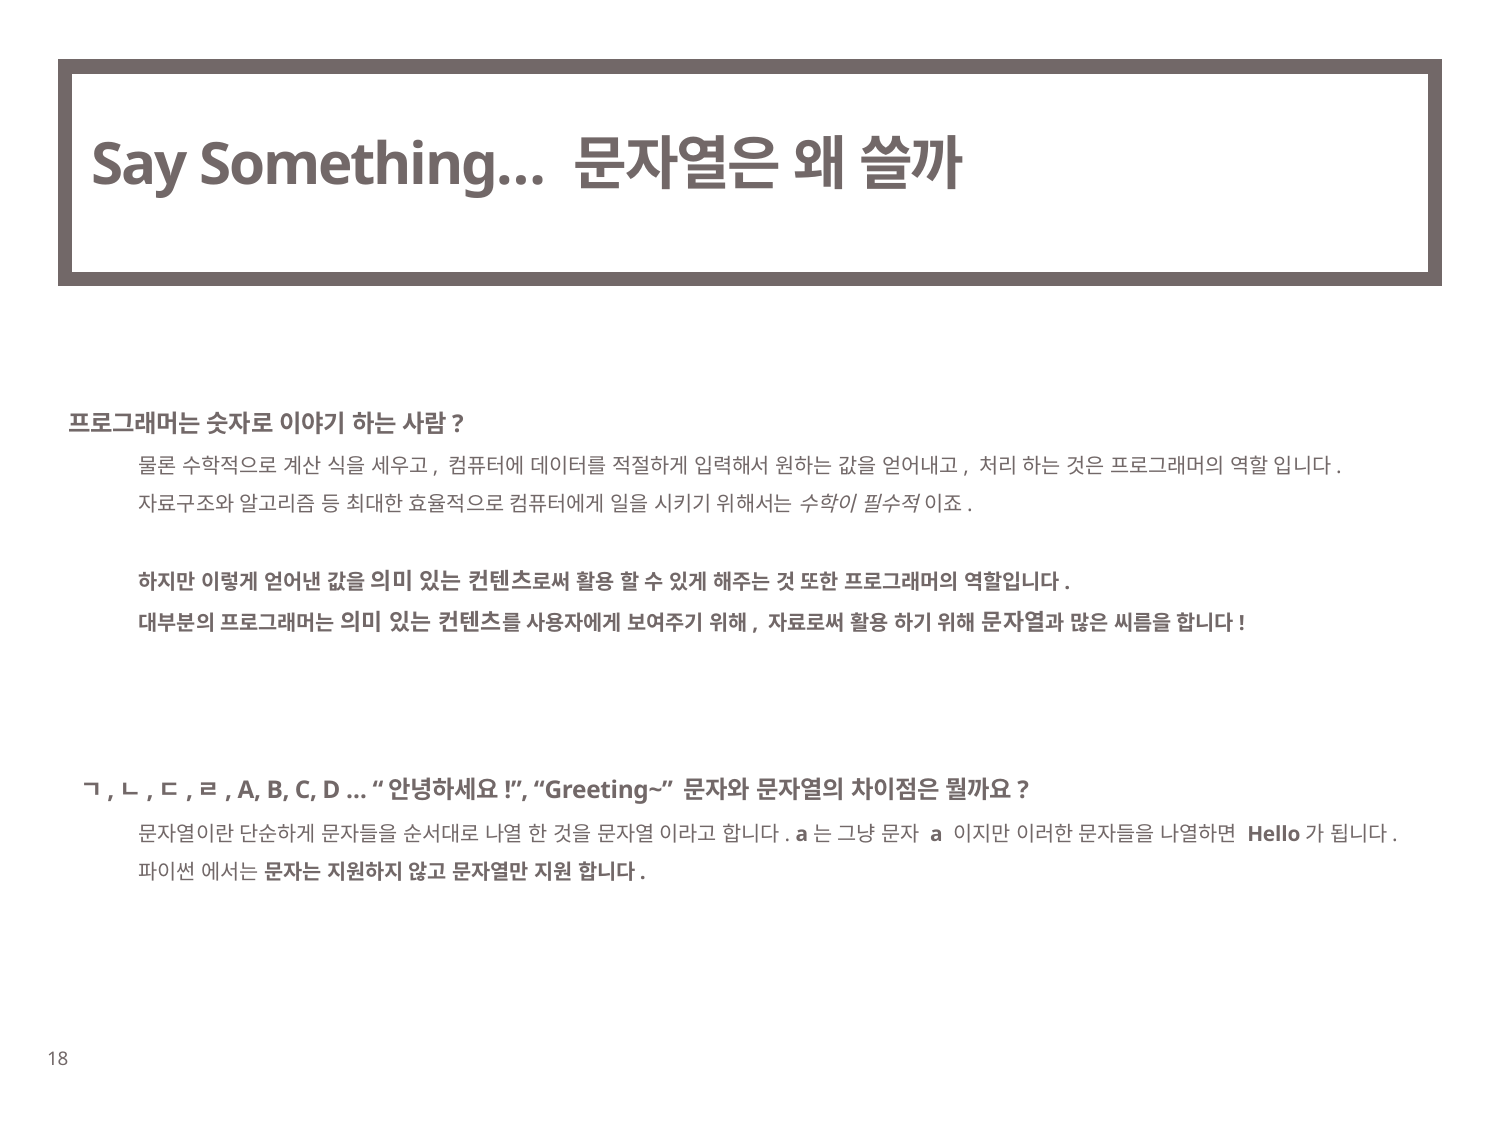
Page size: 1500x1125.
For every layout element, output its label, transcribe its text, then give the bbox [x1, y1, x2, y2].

text_box 물론 수학적으로 계산 식을 세우고, 컴퓨터에 데이터를 적절하게 입력해서 원하는 값을 얻어내고, 처리 하는 것은 프로그래머의 역할 입니다. 자료구조와 알고리즘 등 최대한 효율적으로 컴퓨터에게 일을 시키기 위해서는 수학이 필수적 이죠. 하지만 이렇게 얻어낸 값을 의미 있는 컨텐츠로써 활용 할 수 있게 해주는 것 또한 프로그래머의 역할입니다. 대부분의 프로그래머는 의미 있는 컨텐츠를 사용자에게 보여주기 위해, 자료로써 활용 하기 위해 문자열과 많은 씨름을 합니다! [123, 432, 1435, 646]
text_box ㄱ,ㄴ,ㄷ,ㄹ, A, B, C, D … “안녕하세요!”, “Greeting~” 문자와 문자열의 차이점은 뭘까요? [64, 751, 1447, 811]
text_box 프로그래머는 숫자로 이야기 하는 사람? [53, 385, 1436, 445]
text_box 문자열이란 단순하게 문자들을 순서대로 나열 한 것을 문자열 이라고 합니다. a는 그냥 문자 a 이지만 이러한 문자들을 나열하면 Hello가 됩니다. 파이썬 에서는 문자는 지원하지 않고 문자열만 지원 합니다. [123, 801, 1435, 896]
text_box [63, 64, 1437, 281]
